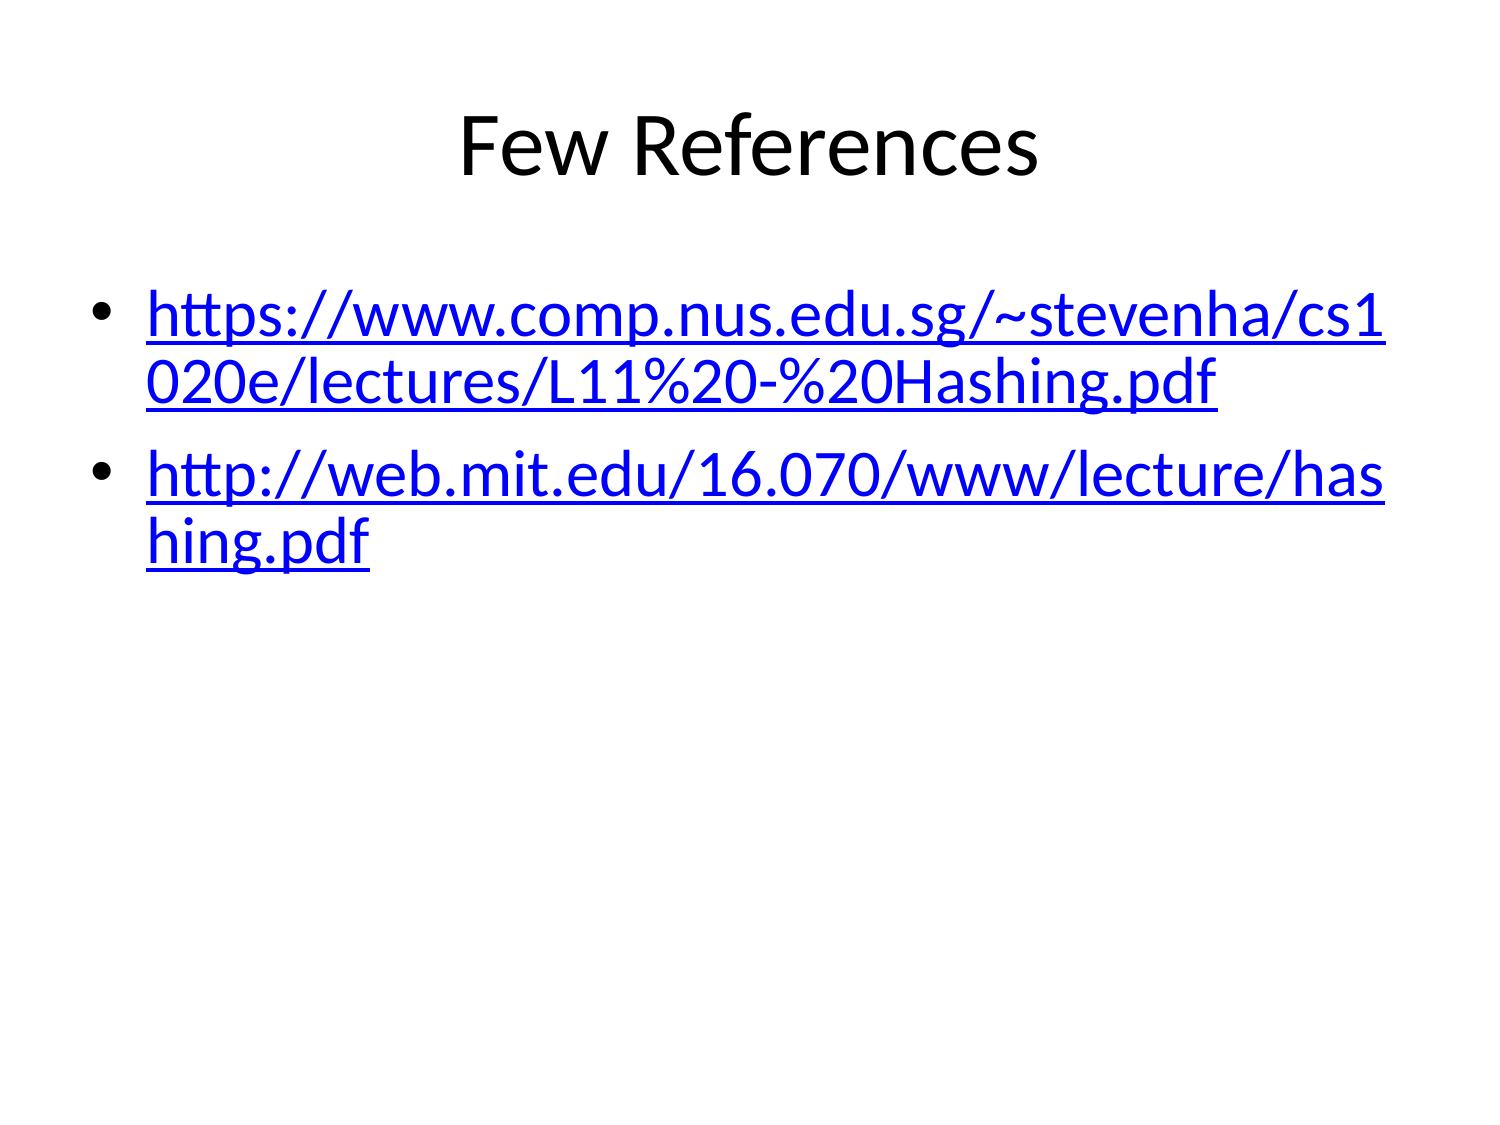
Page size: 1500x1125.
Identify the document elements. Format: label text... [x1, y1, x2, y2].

list https://www.comp.nus.edu.sg/~stevenha/cs1020e/lectures/L11%20-%20Hashing.pdf http://web.mit.edu/16.070/www/lecture/hashing.pdf [75, 262, 1425, 1005]
title Few References [75, 45, 1425, 233]
